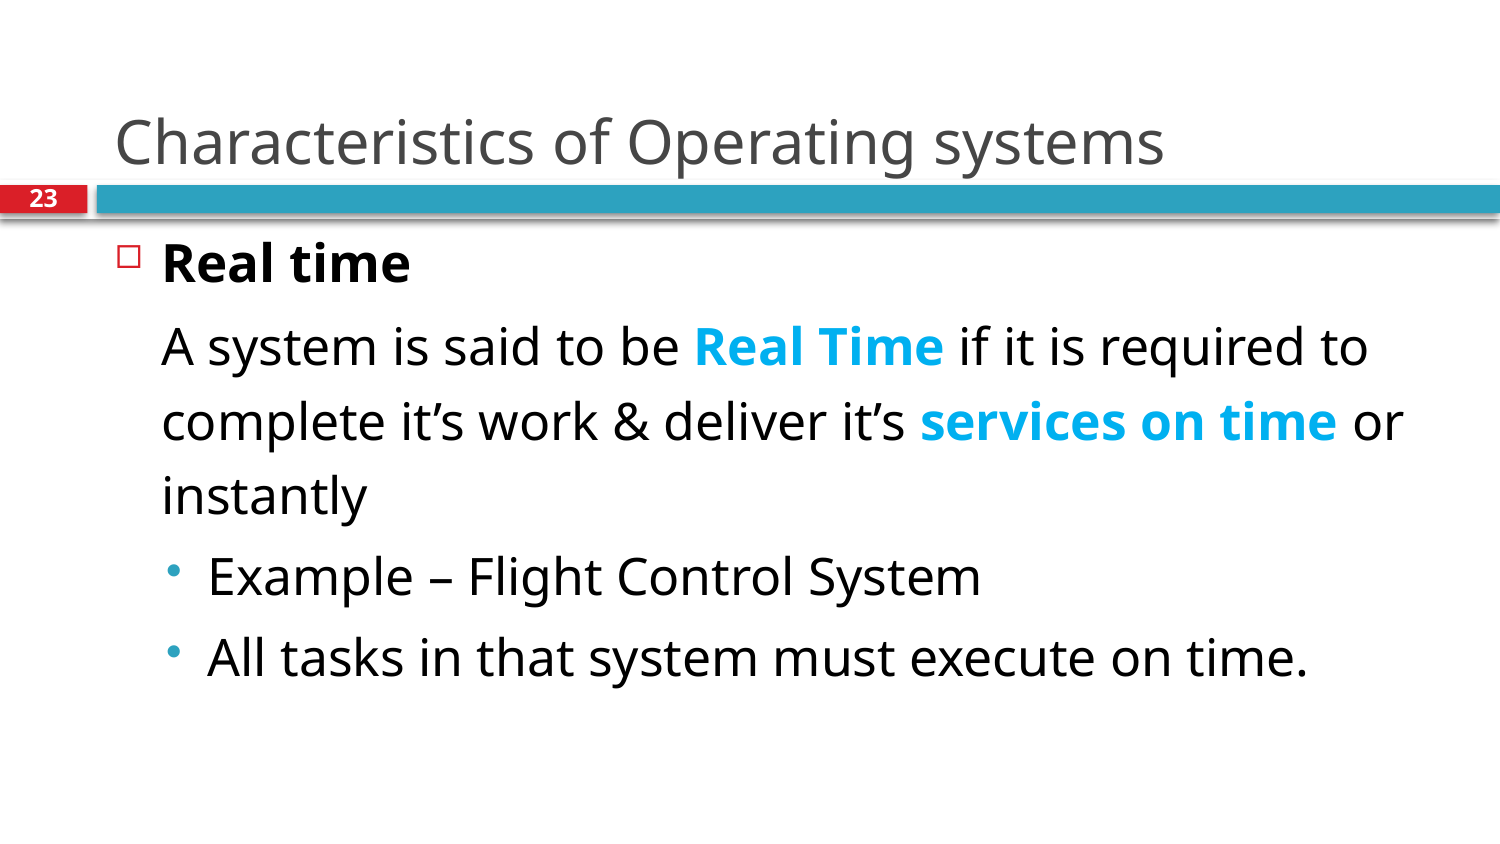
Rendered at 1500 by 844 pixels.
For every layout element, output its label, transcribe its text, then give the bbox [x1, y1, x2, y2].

title Characteristics of Operating systems [99, 19, 1438, 185]
list Real time A system is said to be Real Time if it is required to complete it’s work & deliver it’s services on time or instantly Example – Flight Control System All tasks in that system must execute on time. [99, 221, 1438, 797]
slide_number 23 [0, 184, 88, 215]
